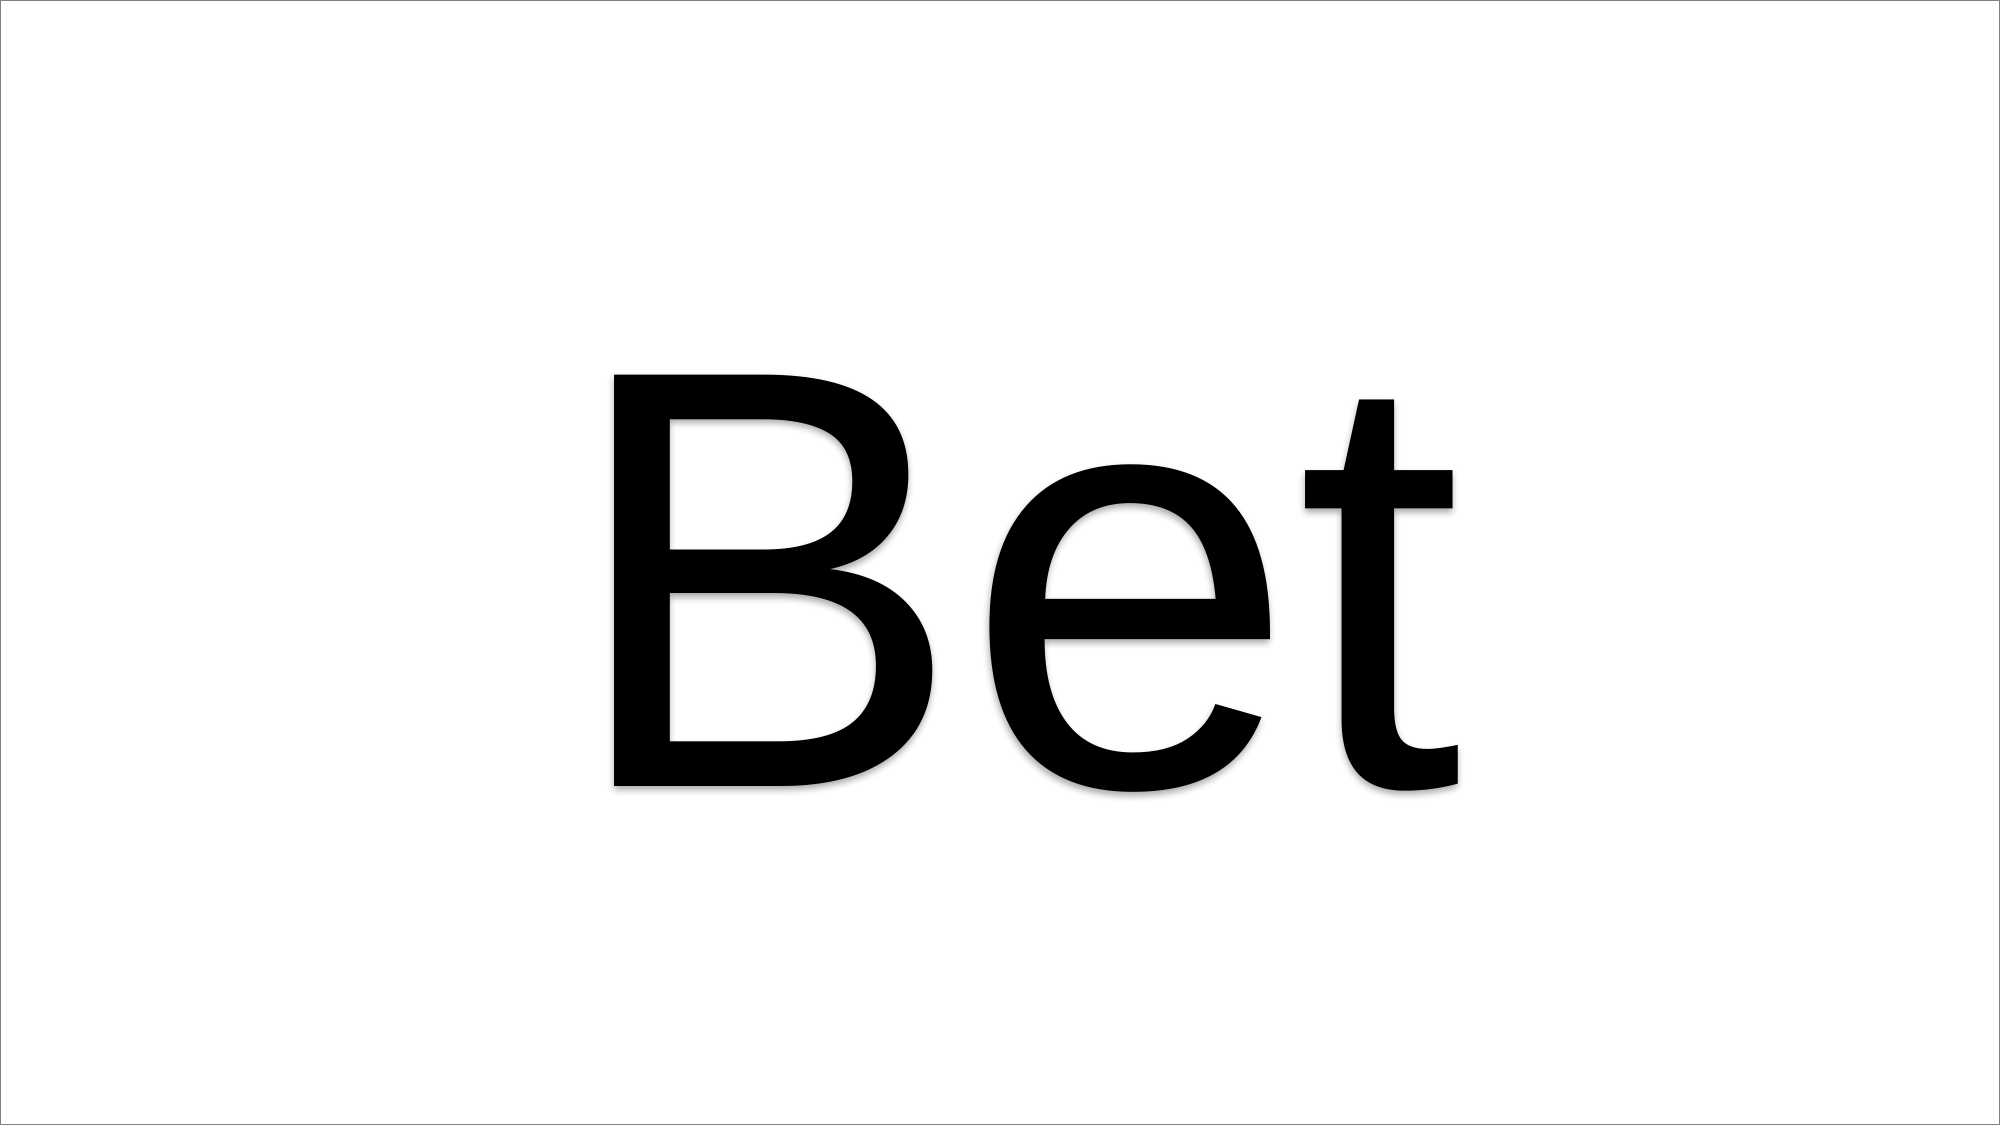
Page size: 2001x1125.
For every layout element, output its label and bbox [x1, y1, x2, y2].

text_box [0, 0, 2000, 1125]
